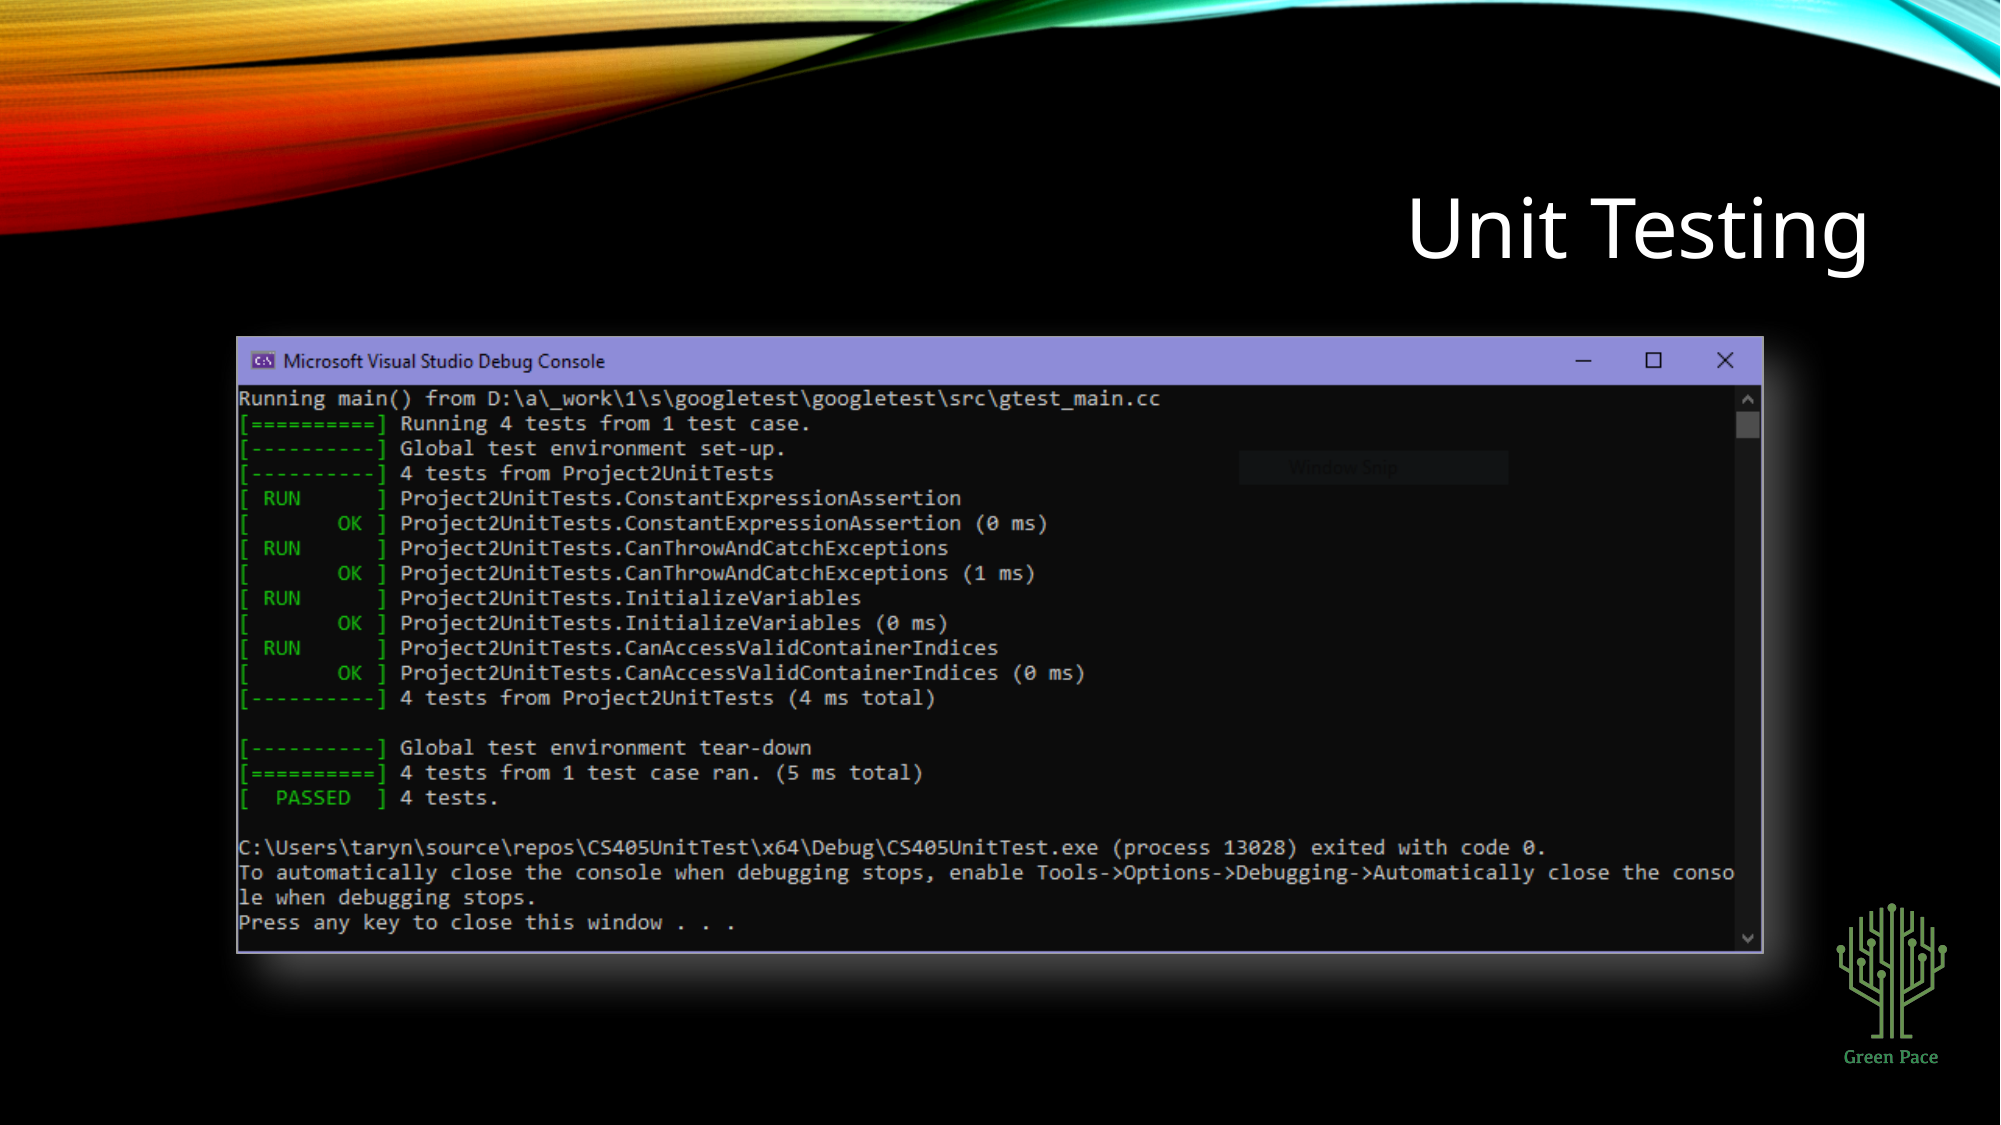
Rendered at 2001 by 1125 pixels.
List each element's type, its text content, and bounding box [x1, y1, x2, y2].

picture [0, 0, 2000, 237]
picture [237, 337, 1763, 953]
title Unit Testing [474, 125, 1888, 338]
picture [1817, 892, 1964, 1082]
